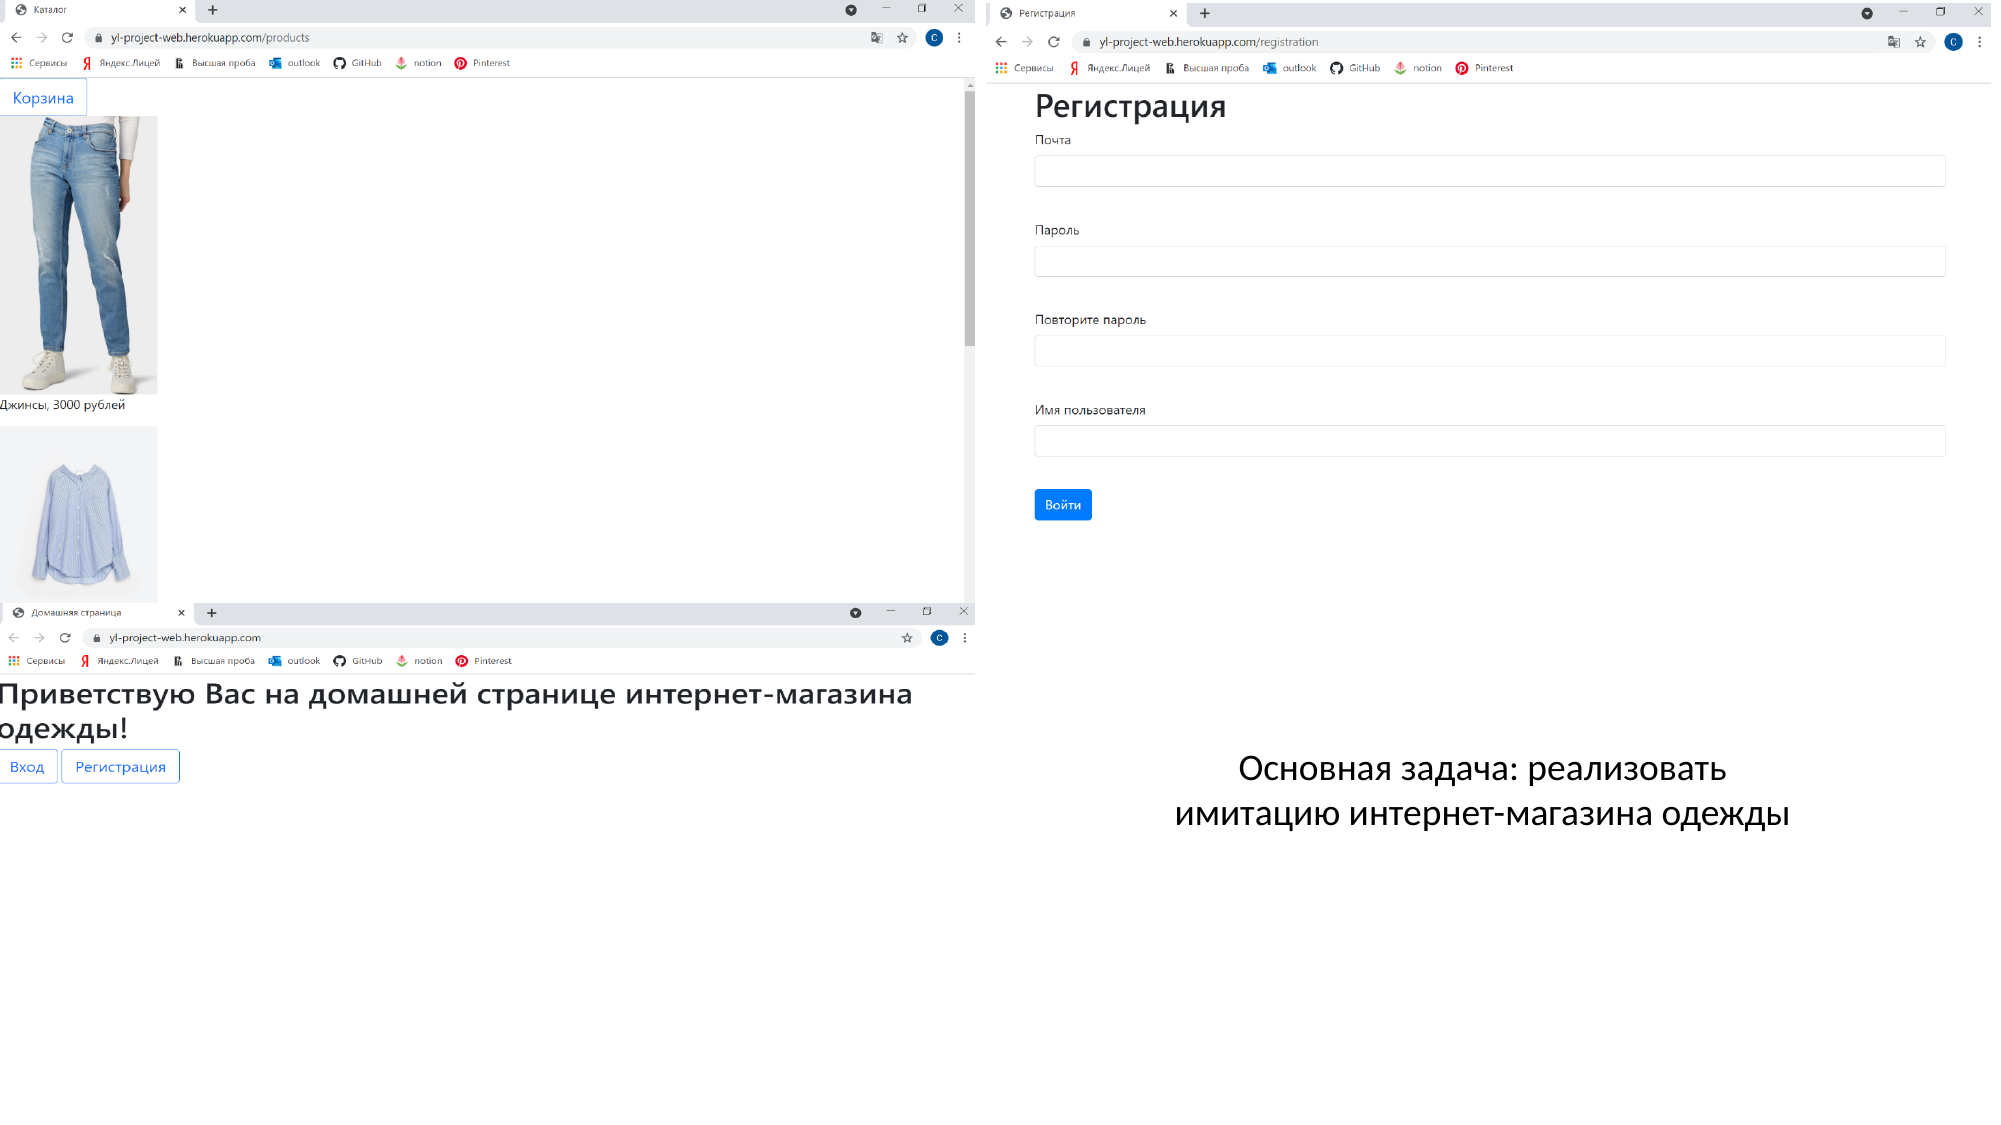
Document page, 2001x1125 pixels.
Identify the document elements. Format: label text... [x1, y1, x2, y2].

text_box Основная задача: реализовать имитацию интернет-магазина одежды [1153, 735, 1812, 841]
picture [0, 0, 975, 1125]
picture [986, 3, 1991, 619]
